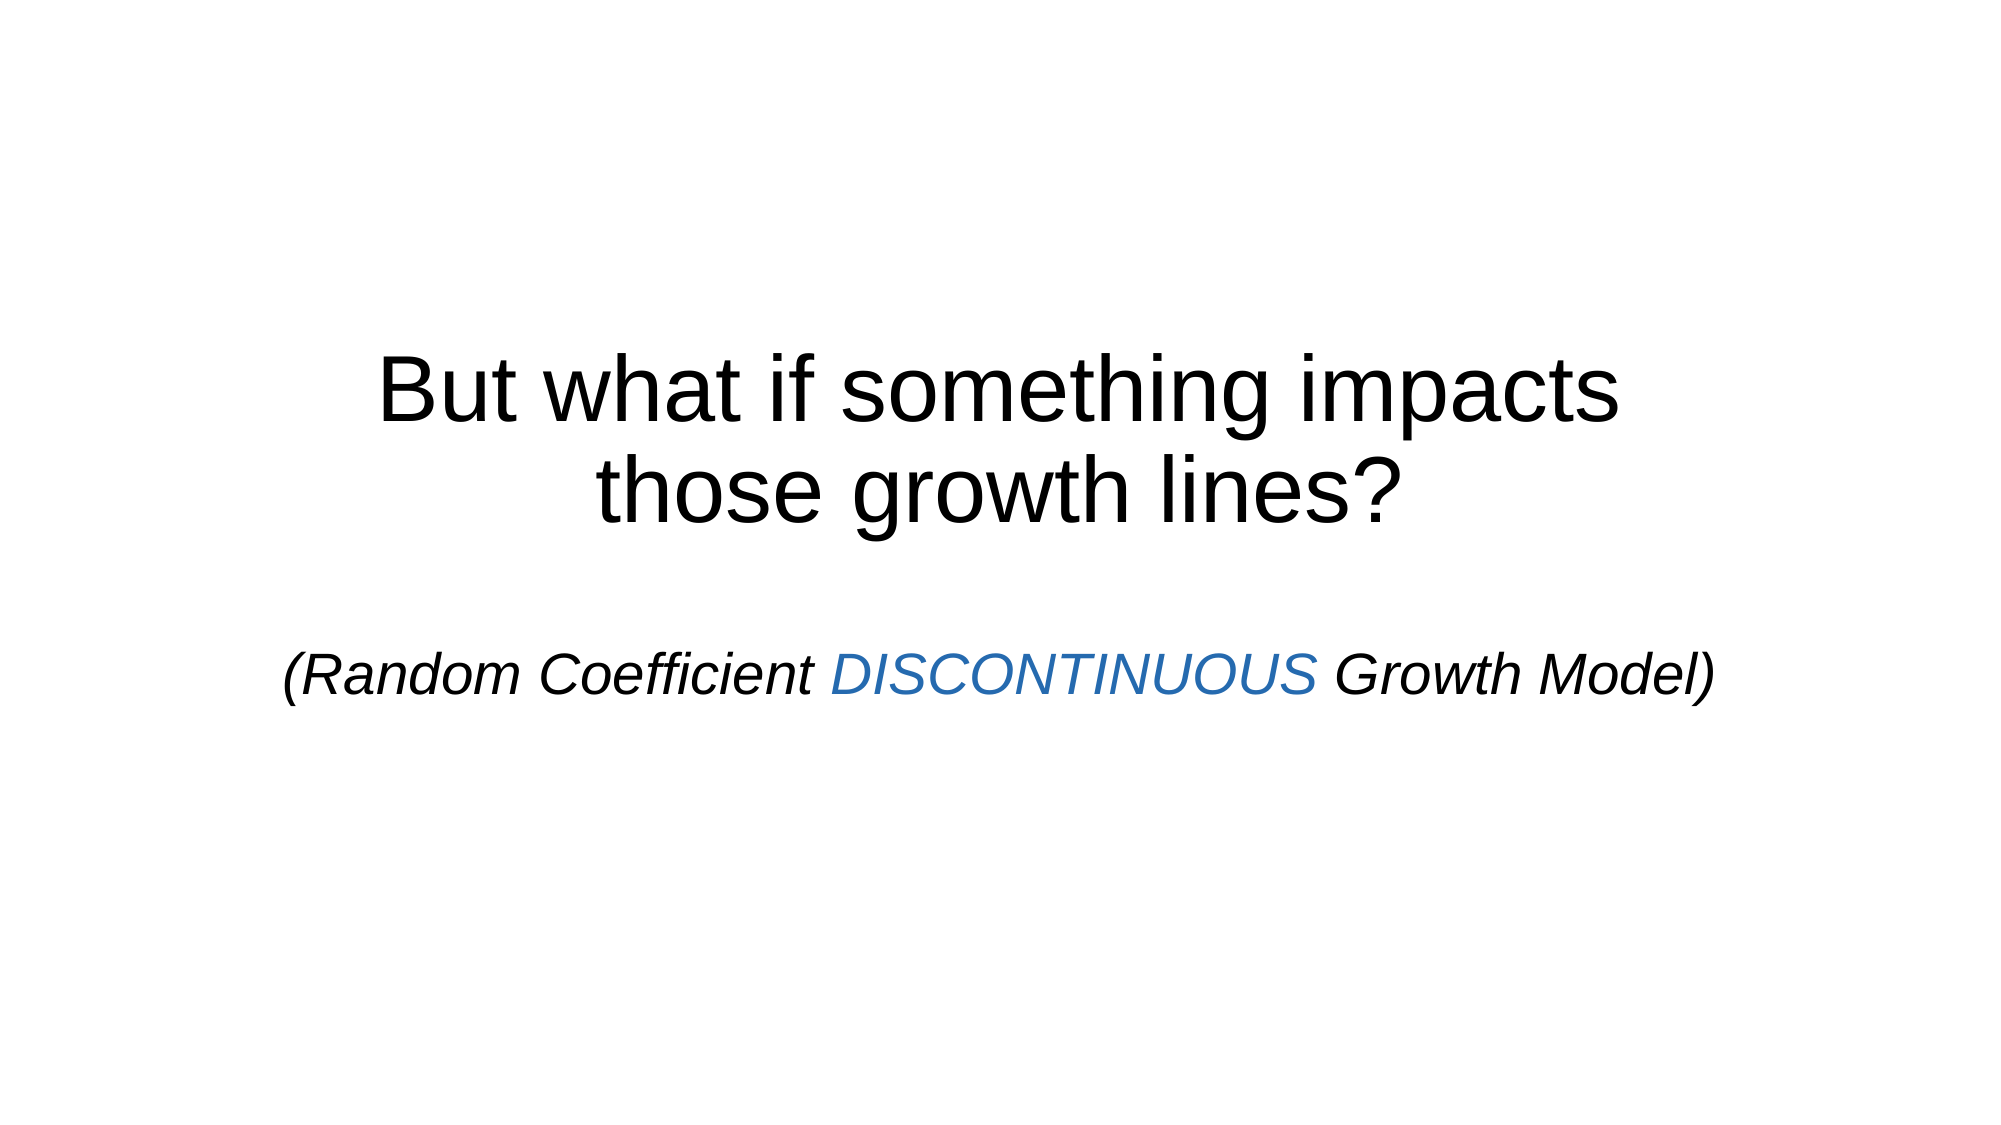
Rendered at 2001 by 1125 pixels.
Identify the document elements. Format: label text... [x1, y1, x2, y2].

title But what if something impacts those growth lines? (Random Coefficient DISCONTINUOUS Growth Model) [249, 256, 1750, 791]
